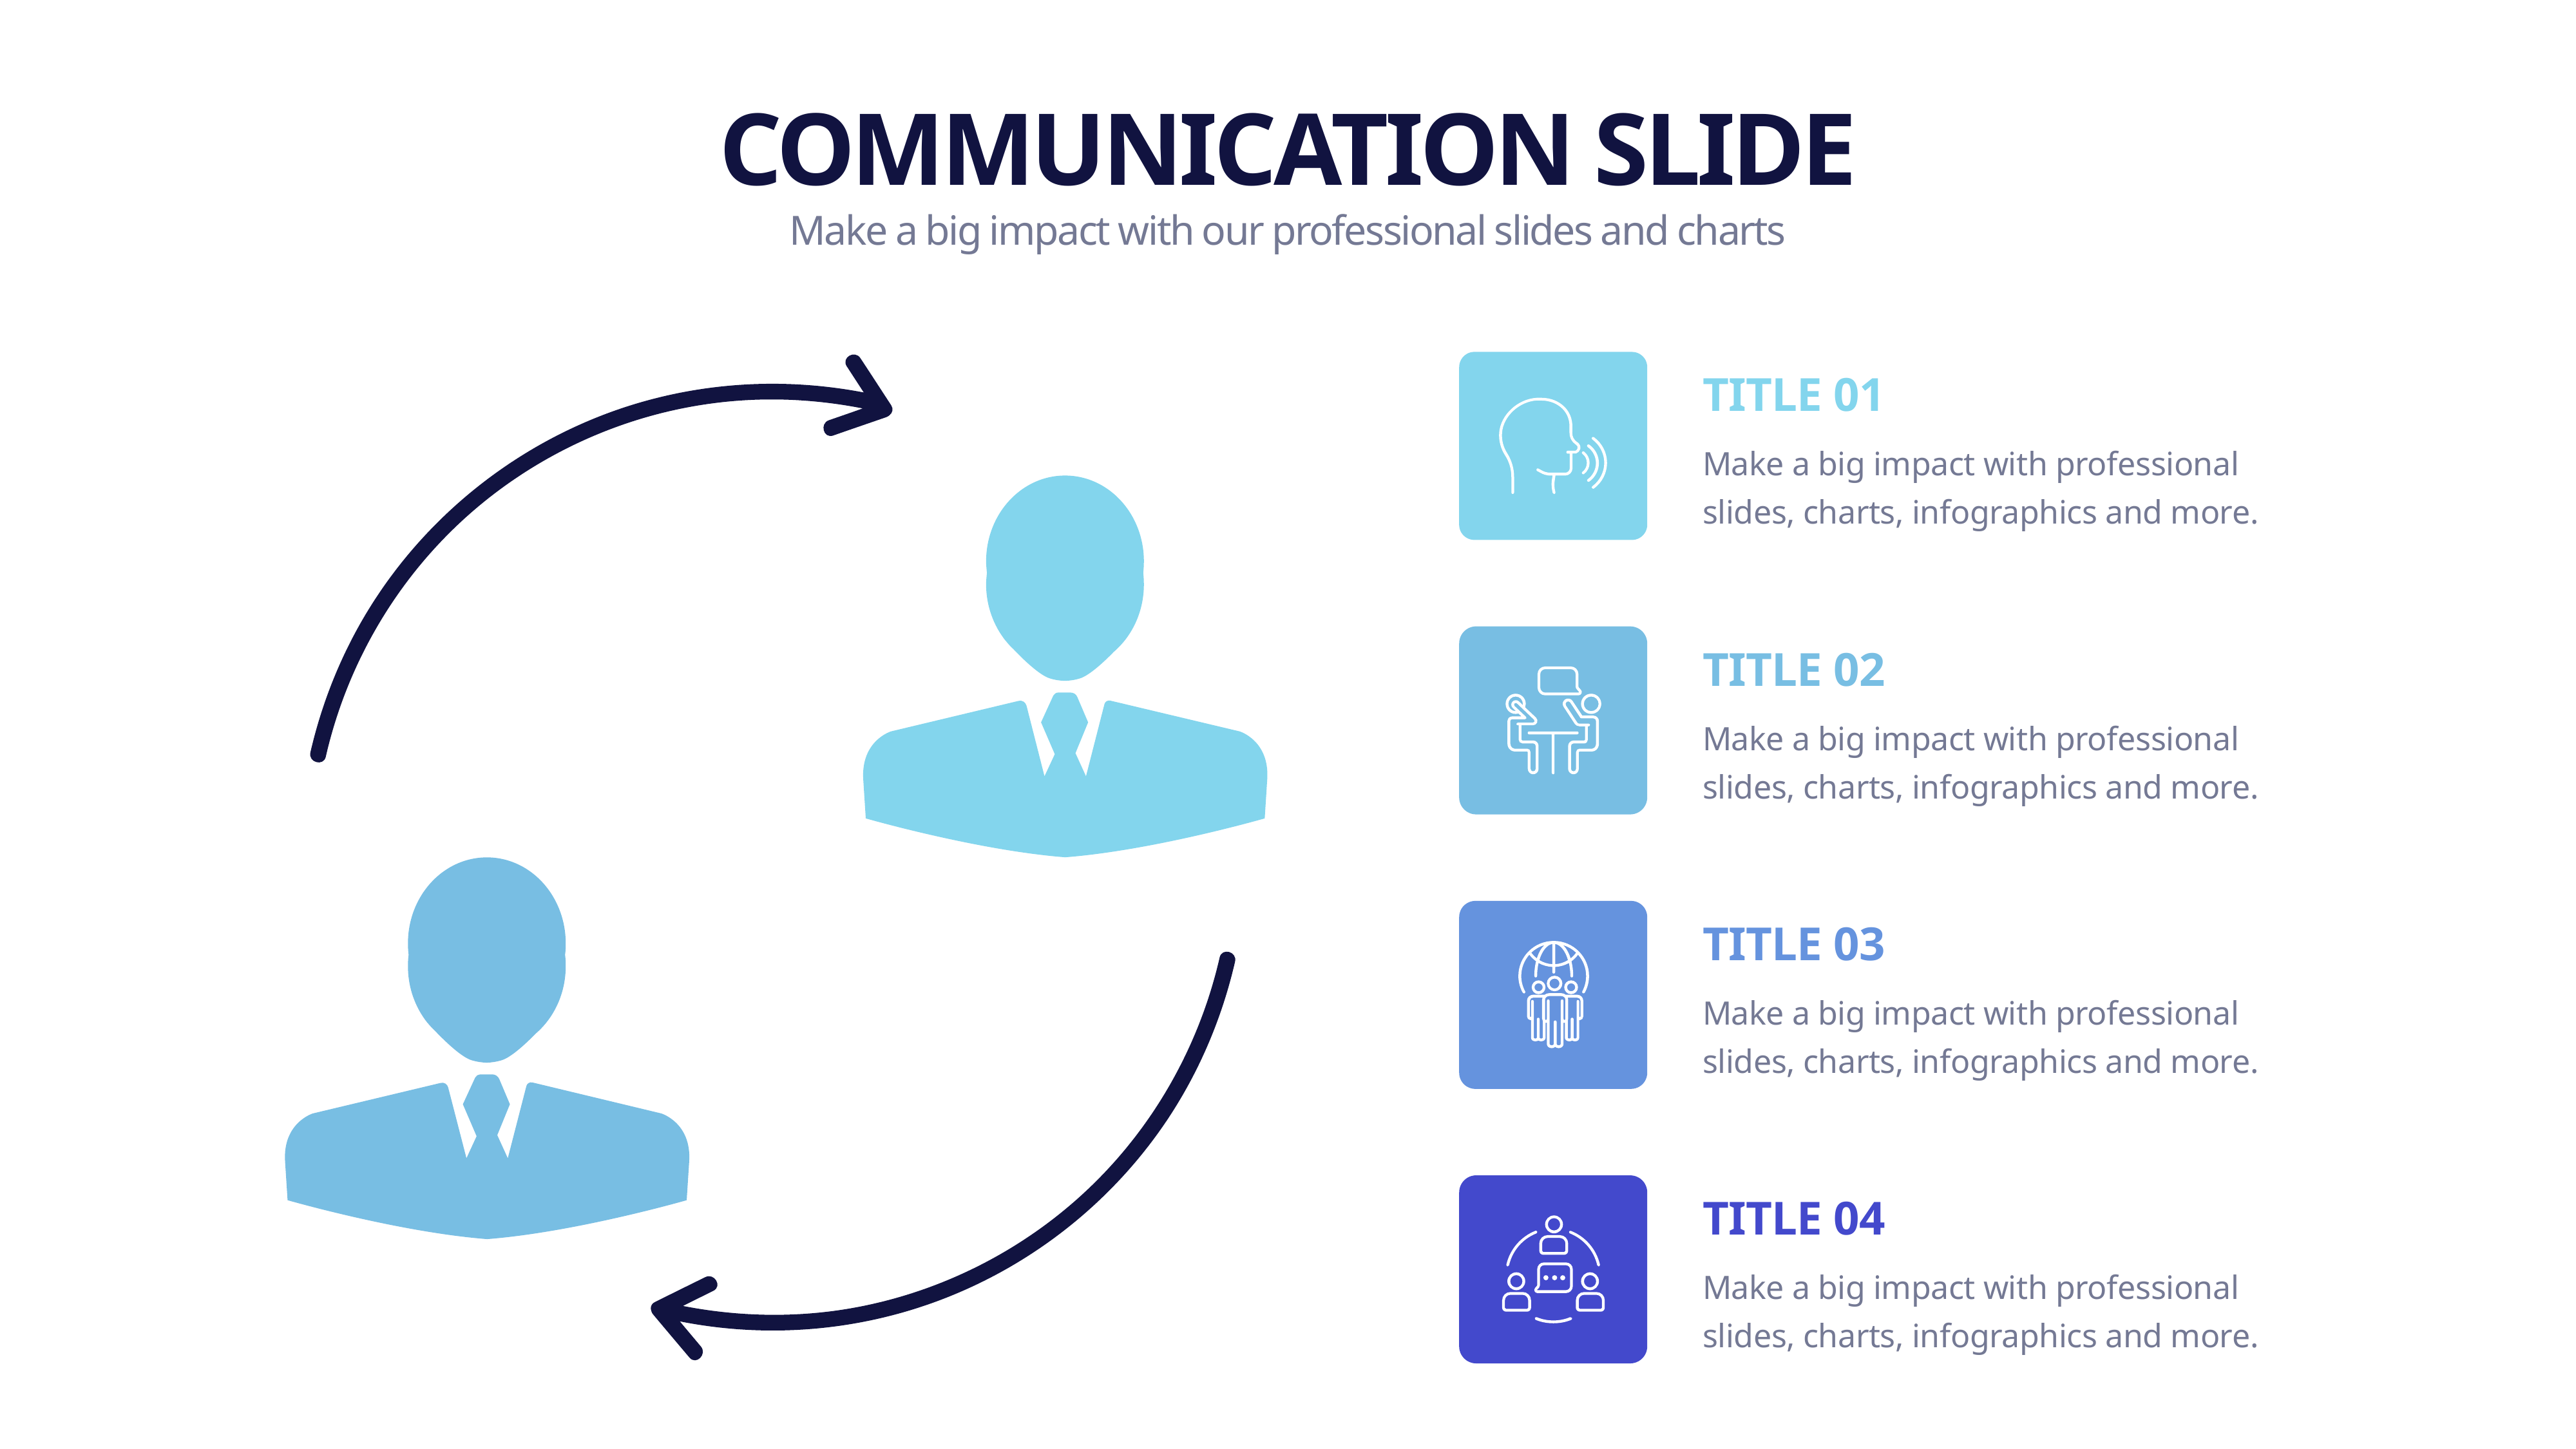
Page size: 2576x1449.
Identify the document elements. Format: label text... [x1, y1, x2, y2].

text_box [1537, 666, 1582, 696]
text_box [1587, 444, 1599, 482]
text_box Make a big impact with professional slides, charts, infographics and more. [1693, 704, 2305, 810]
text_box [1459, 352, 1648, 540]
text_box [1592, 437, 1607, 489]
text_box [1459, 1175, 1648, 1364]
text_box Make a big impact with professional slides, charts, infographics and more. [1693, 428, 2305, 535]
text_box [1506, 1231, 1538, 1267]
text_box TITLE 01 [1693, 360, 2305, 425]
text_box [1502, 1292, 1531, 1312]
text_box [1581, 1272, 1599, 1291]
text_box [1499, 397, 1581, 495]
text_box Make a big impact with our professional slides and charts [160, 200, 2416, 258]
text_box [1576, 1292, 1605, 1312]
text_box [1459, 626, 1648, 815]
text_box [1518, 941, 1589, 994]
text_box Make a big impact with professional slides, charts, infographics and more. [1693, 978, 2305, 1084]
text_box [1581, 451, 1590, 475]
text_box [1569, 1231, 1600, 1267]
text_box [1563, 698, 1599, 775]
text_box [1581, 694, 1601, 714]
text_box [1505, 694, 1539, 775]
text_box [1527, 980, 1583, 1048]
text_box TITLE 04 [1693, 1184, 2305, 1249]
text_box [1507, 1272, 1525, 1291]
text_box [1527, 731, 1579, 775]
text_box [1534, 1262, 1573, 1293]
text_box [1539, 1235, 1569, 1255]
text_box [285, 349, 1268, 1366]
text_box TITLE 02 [1693, 636, 2305, 700]
text_box Make a big impact with professional slides, charts, infographics and more. [1693, 1253, 2305, 1359]
text_box [1534, 1317, 1572, 1323]
text_box TITLE 03 [1693, 910, 2305, 974]
text_box COMMUNICATION SLIDE [160, 80, 2416, 200]
text_box [1459, 900, 1648, 1089]
text_box [1545, 1215, 1563, 1234]
